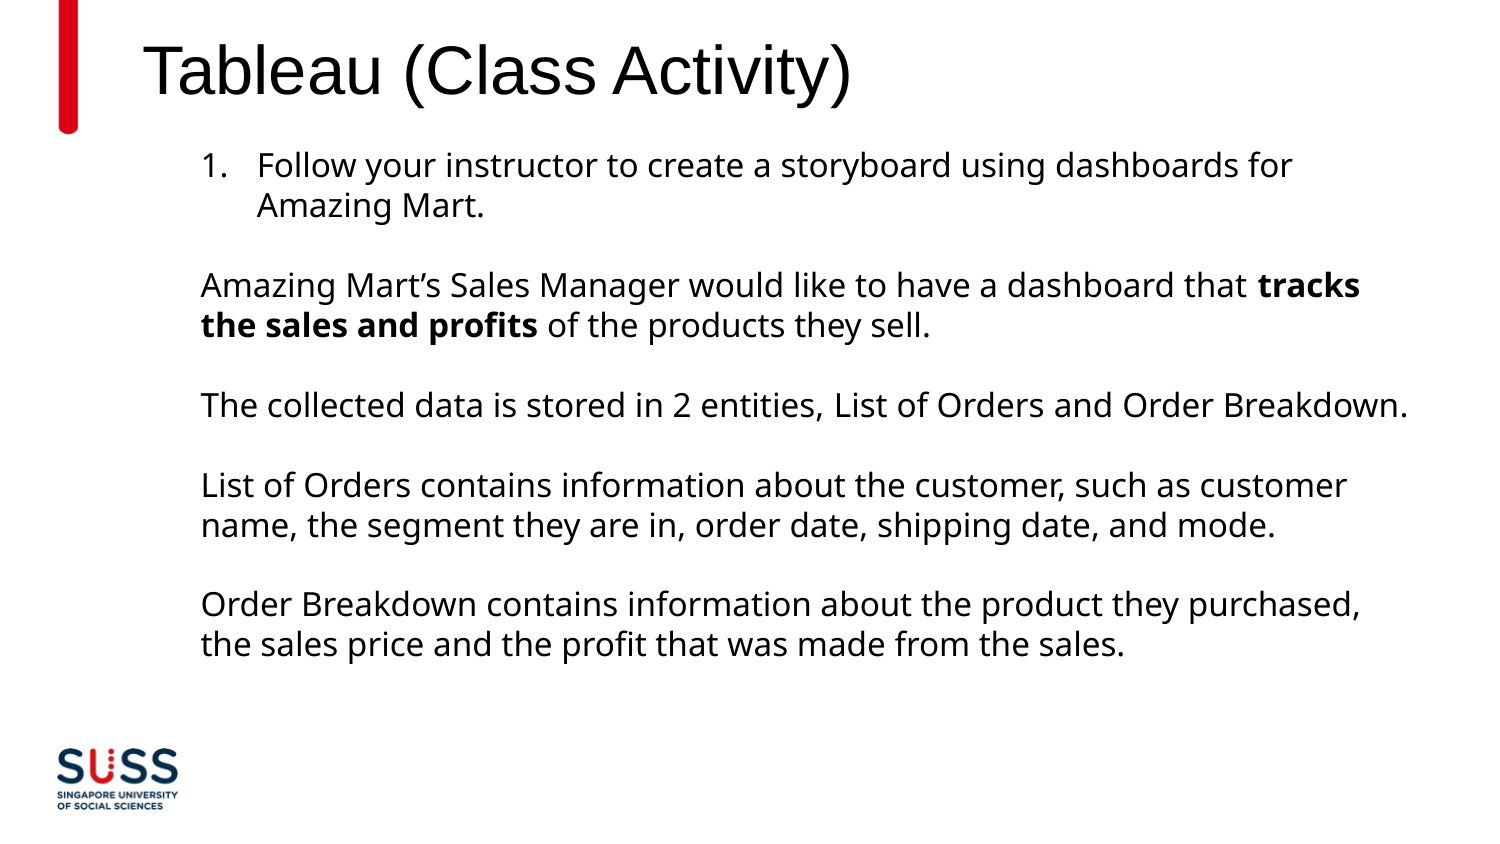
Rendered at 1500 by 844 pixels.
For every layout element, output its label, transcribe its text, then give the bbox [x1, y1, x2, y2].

title Tableau (Class Activity) [127, 15, 1141, 119]
picture [57, 0, 81, 150]
text_box Follow your instructor to create a storyboard using dashboards for Amazing Mart. Amazing Mart’s Sales Manager would like to have a dashboard that tracks the sales and profits of the products they sell. The collected data is stored in 2 entities, List of Orders and Order Breakdown. List of Orders contains information about the customer, such as customer name, the segment they are in, order date, shipping date, and mode. Order Breakdown contains information about the product they purchased, the sales price and the profit that was made from the sales. [185, 137, 1435, 716]
picture [57, 748, 178, 810]
